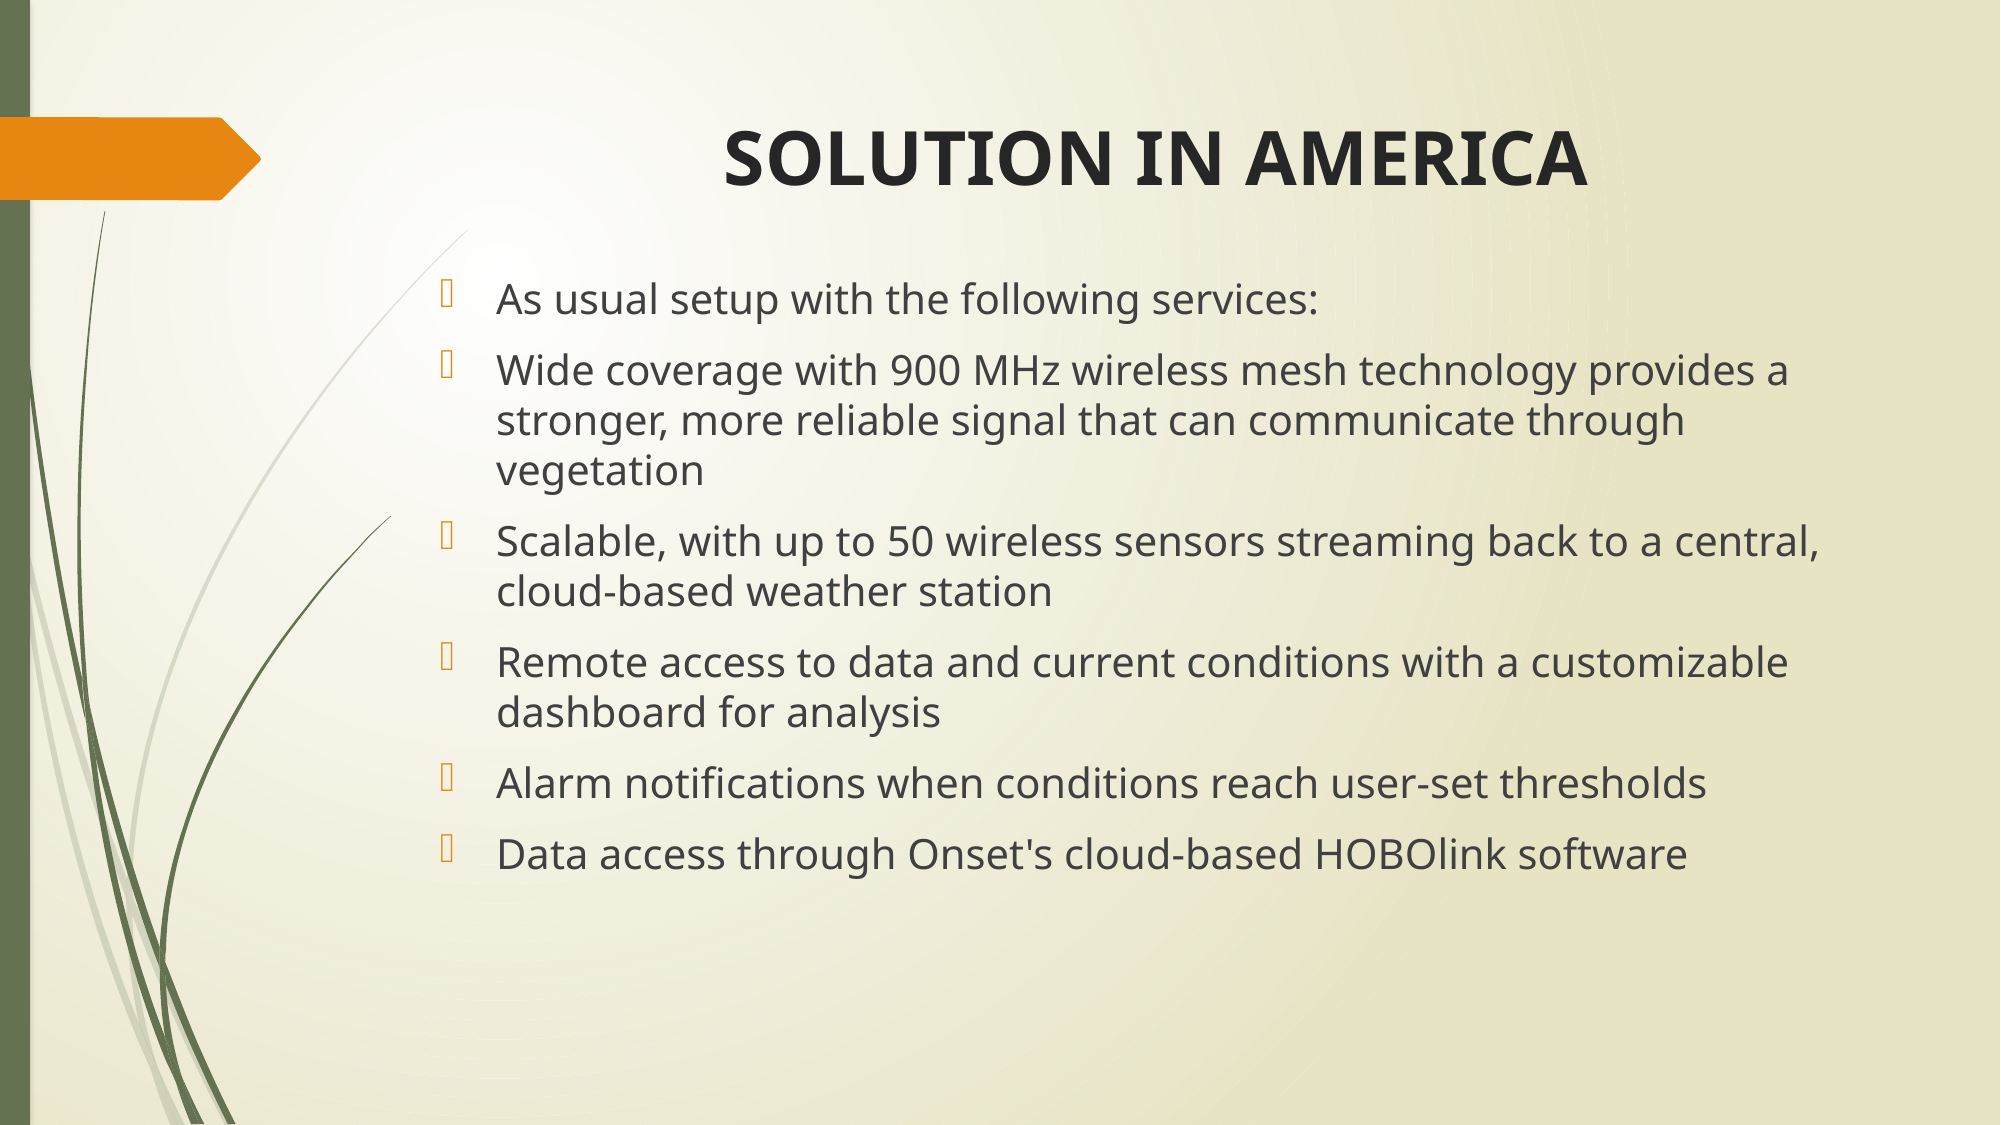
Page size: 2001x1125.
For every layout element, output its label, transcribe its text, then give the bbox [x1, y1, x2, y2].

title SOLUTION IN AMERICA [425, 102, 1888, 234]
list As usual setup with the following services: Wide coverage with 900 MHz wireless mesh technology provides a stronger, more reliable signal that can communicate through vegetation Scalable, with up to 50 wireless sensors streaming back to a central, cloud-based weather station Remote access to data and current conditions with a customizable dashboard for analysis Alarm notifications when conditions reach user-set thresholds Data access through Onset's cloud-based HOBOlink software [424, 265, 1888, 970]
